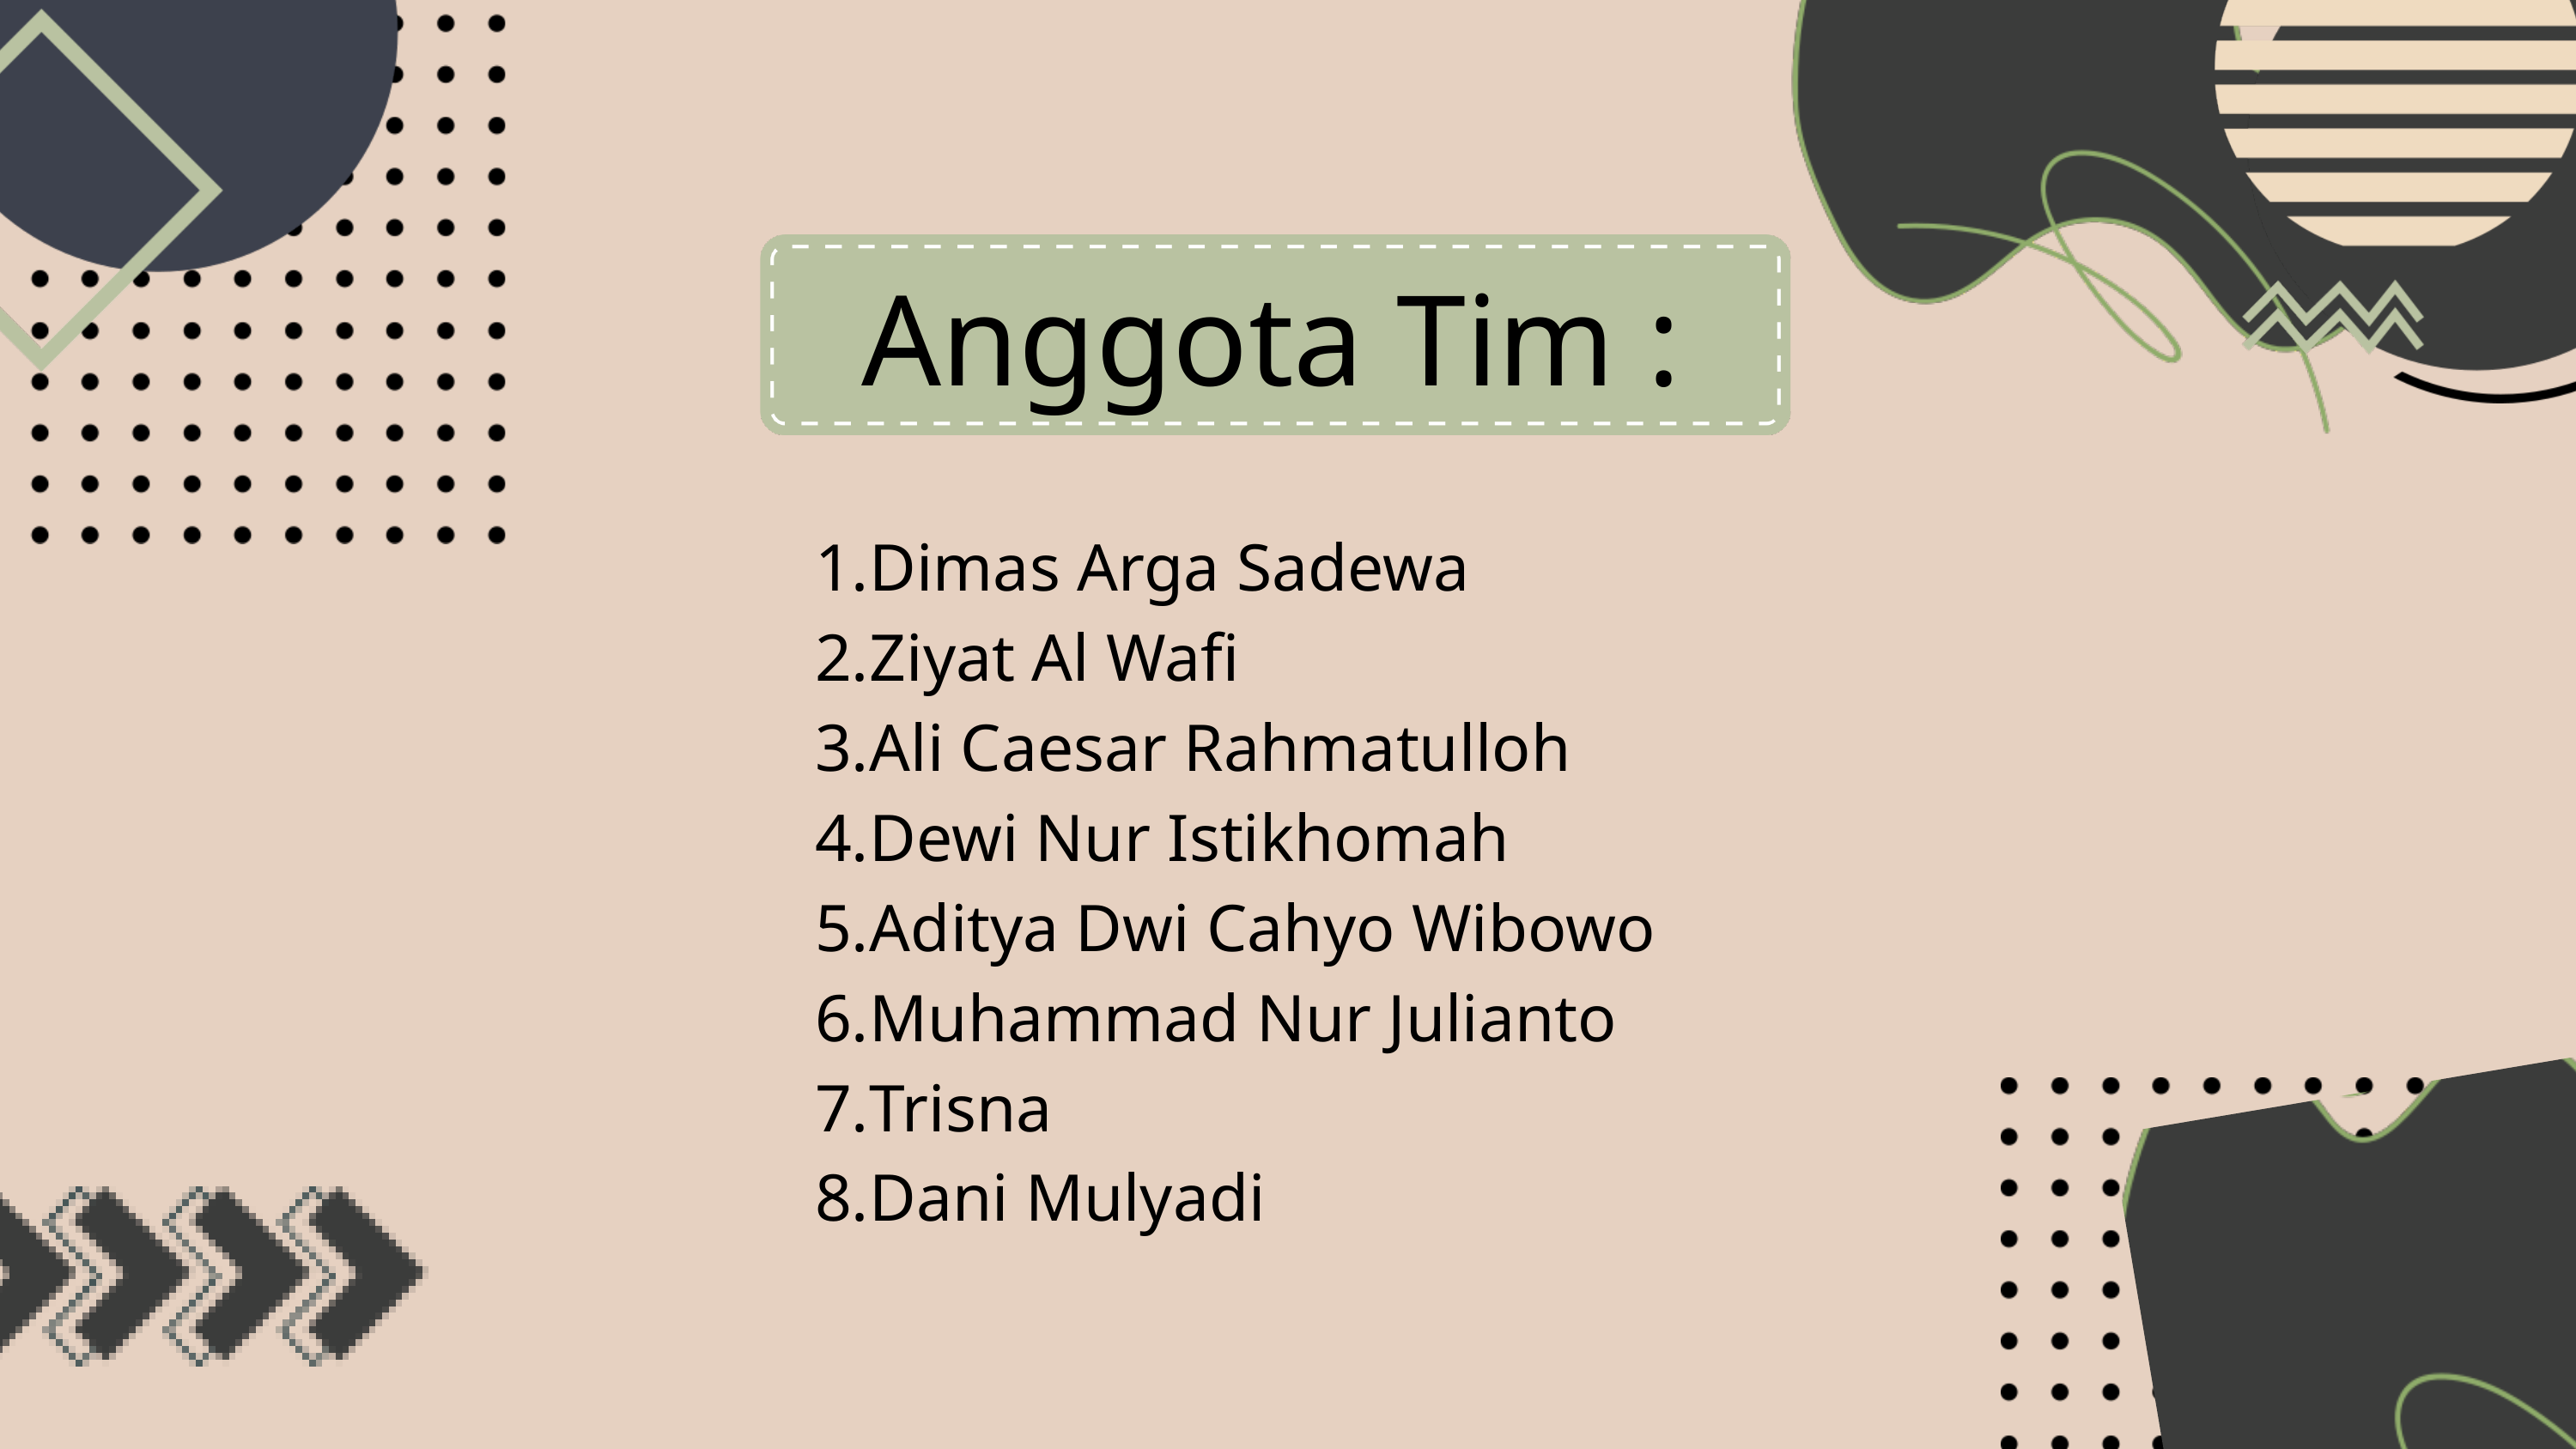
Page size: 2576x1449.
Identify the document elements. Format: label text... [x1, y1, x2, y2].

text_box Dimas Arga Sadewa Ziyat Al Wafi Ali Caesar Rahmatulloh Dewi Nur Istikhomah Aditya Dwi Cahyo Wibowo Muhammad Nur Julianto Trisna Dani Mulyadi [760, 513, 2063, 1279]
text_box [2215, 0, 2576, 404]
text_box [2001, 1077, 2447, 1449]
text_box [0, 1186, 429, 1367]
text_box Anggota Tim : [708, 235, 1790, 411]
text_box [2111, 1056, 2576, 1449]
text_box [0, 0, 499, 373]
text_box [1790, 0, 2432, 435]
text_box [760, 411, 1790, 435]
text_box [0, 0, 506, 544]
